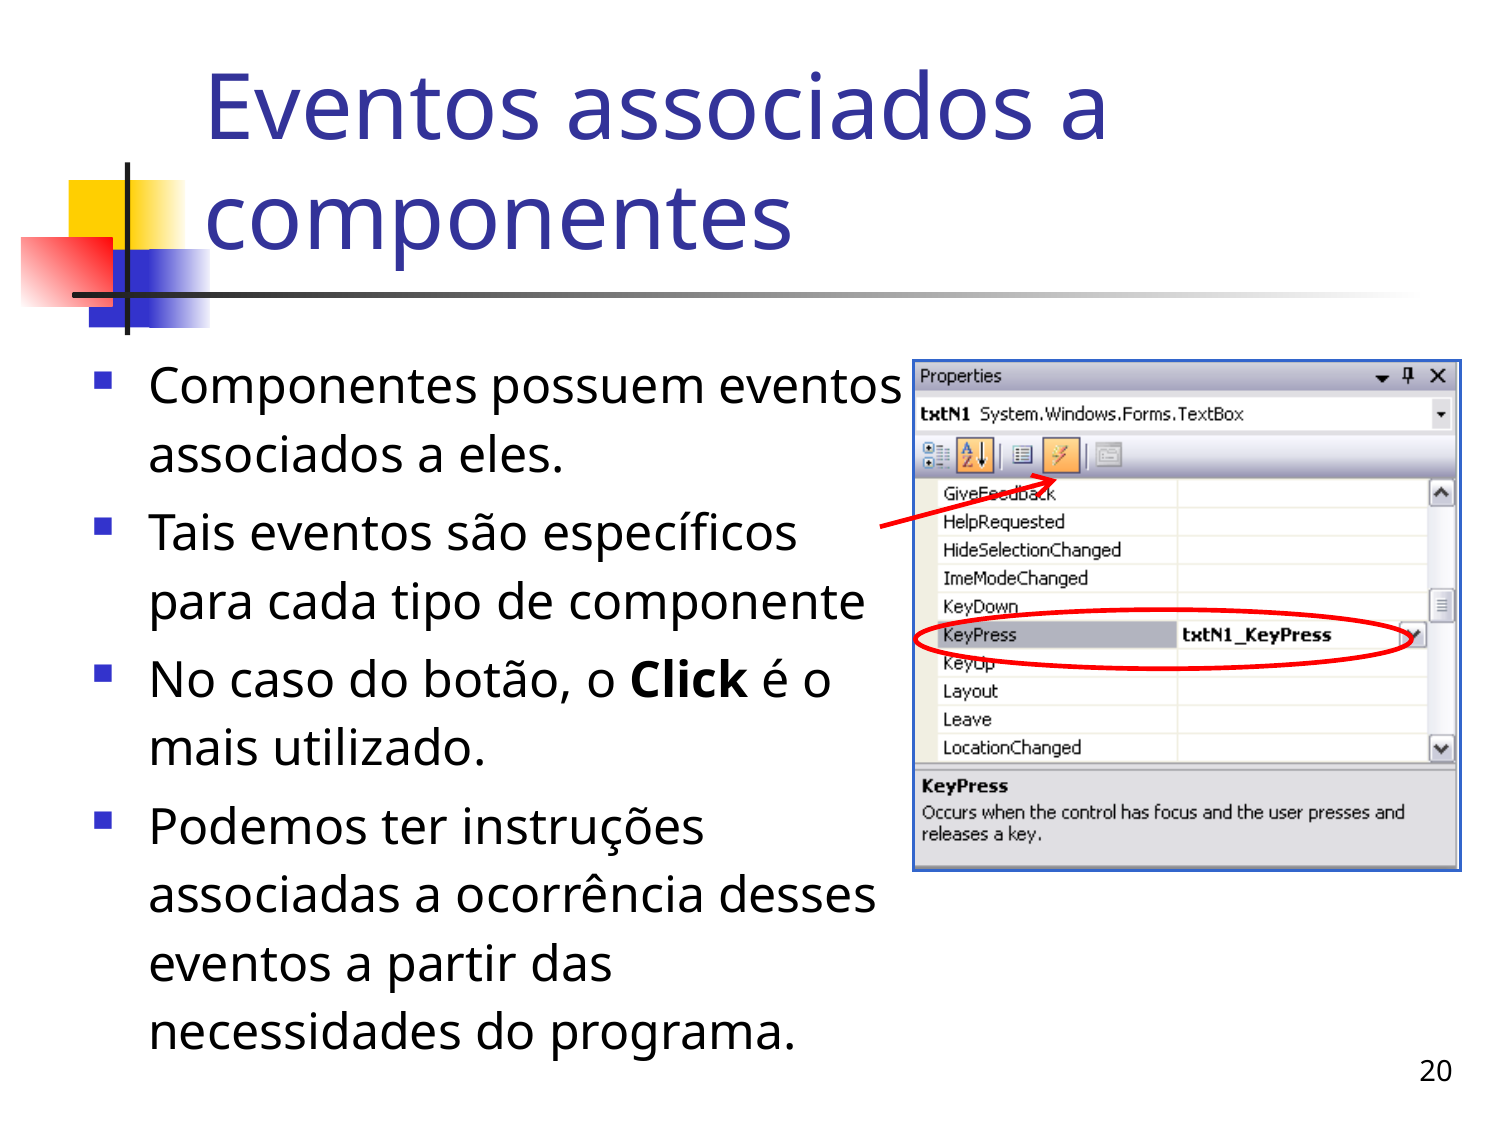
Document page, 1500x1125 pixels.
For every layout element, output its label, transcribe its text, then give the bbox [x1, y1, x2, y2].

title Eventos associados a componentes [188, 34, 1468, 276]
picture [915, 361, 1460, 869]
list Componentes possuem eventos associados a eles. Tais eventos são específicos para cada tipo de componente No caso do botão, o Click é o mais utilizado. Podemos ter instruções associadas a ocorrência desses eventos a partir das necessidades do programa. [76, 337, 928, 1107]
slide_number 20 [1154, 1023, 1468, 1100]
